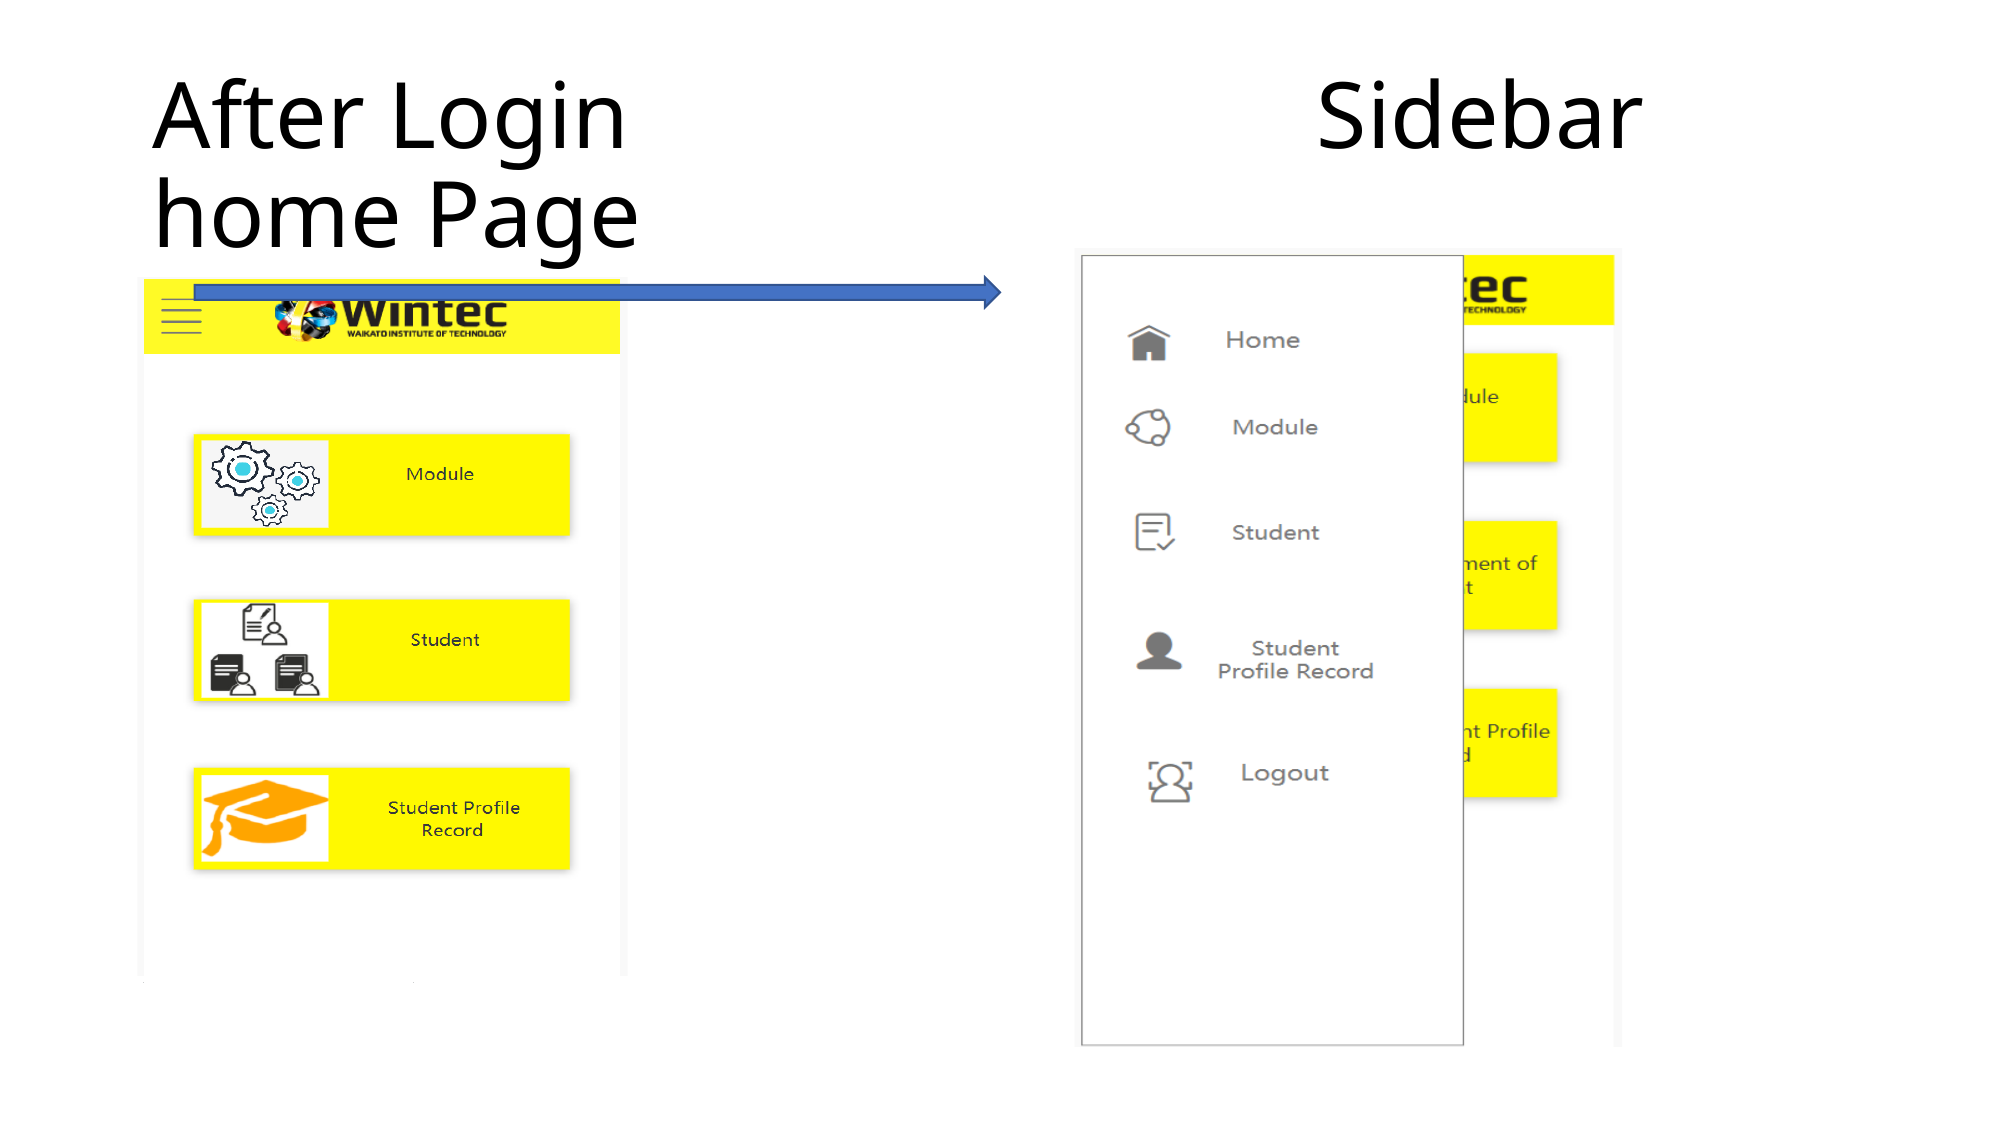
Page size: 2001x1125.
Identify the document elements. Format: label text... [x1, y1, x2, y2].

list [137, 277, 628, 983]
picture [1074, 248, 1623, 1047]
title After Login Sidebar home Page [137, 59, 1863, 278]
text_box [628, 274, 1002, 310]
